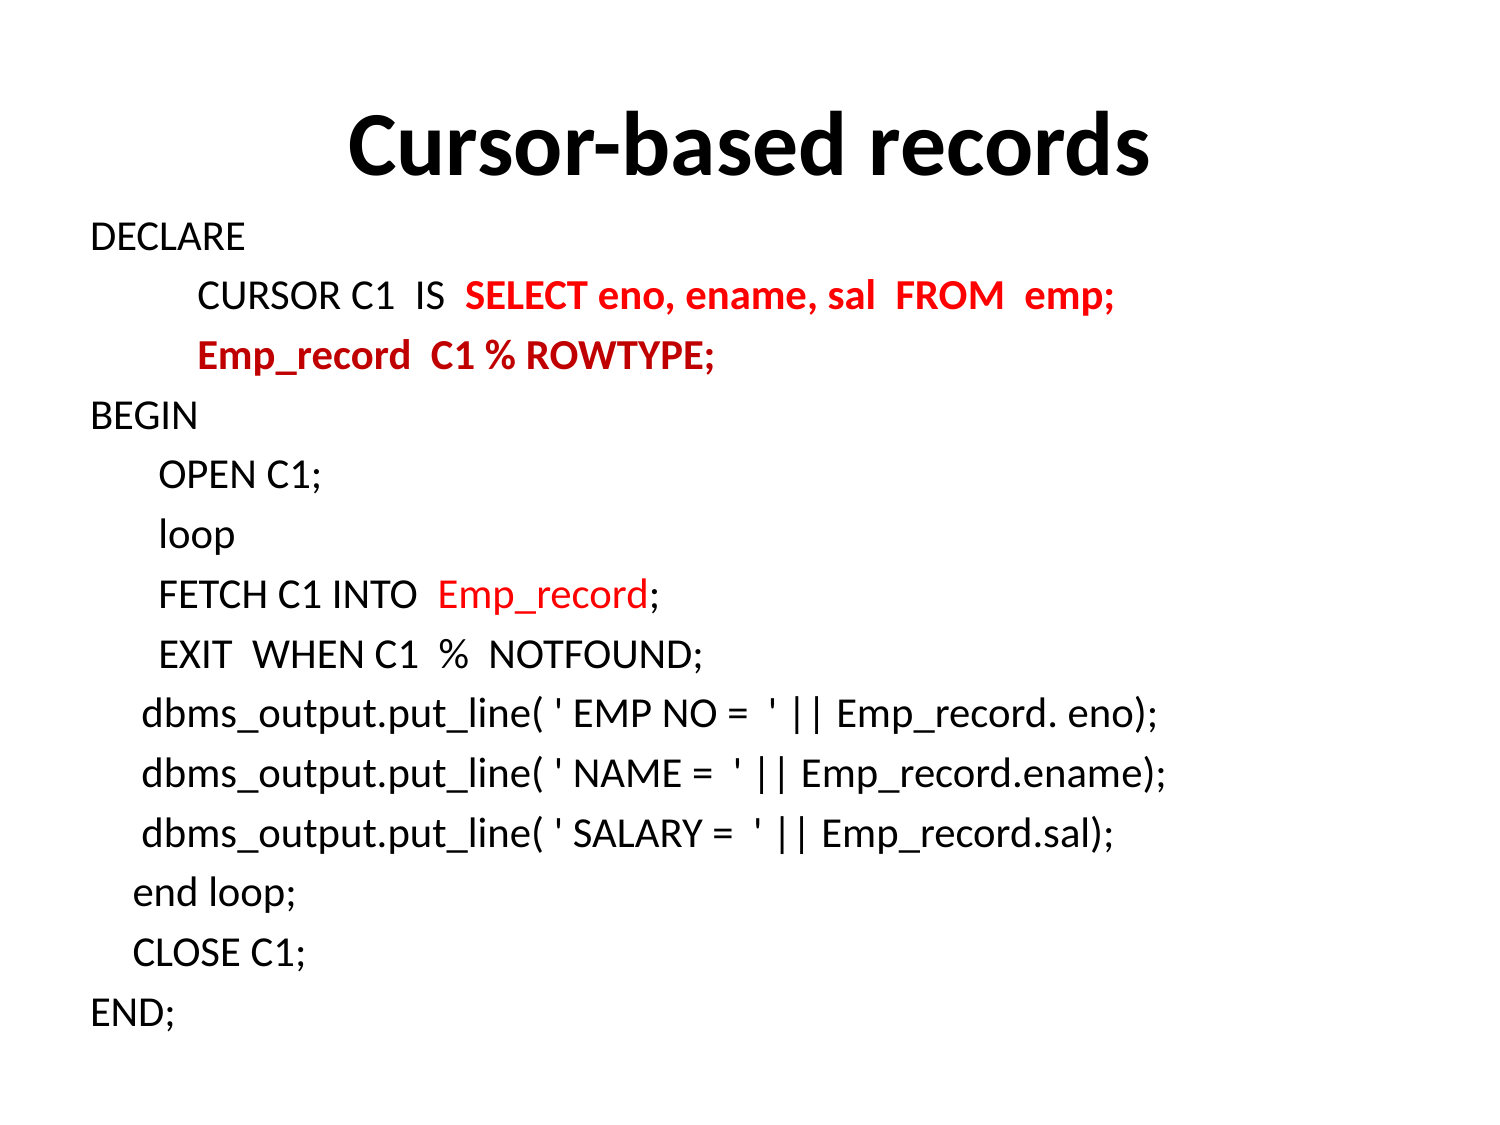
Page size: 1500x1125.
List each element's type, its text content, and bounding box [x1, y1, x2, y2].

title Cursor-based records [75, 45, 1425, 200]
list DECLARE CURSOR C1 IS SELECT eno, ename, sal FROM emp; Emp_record C1 % ROWTYPE; BEGIN OPEN C1; loop FETCH C1 INTO Emp_record; EXIT WHEN C1 % NOTFOUND; dbms_output.put_line( ' EMP NO = ' || Emp_record. eno); dbms_output.put_line( ' NAME = ' || Emp_record.ename); dbms_output.put_line( ' SALARY = ' || Emp_record.sal); end loop; CLOSE C1; END; [75, 200, 1425, 1050]
